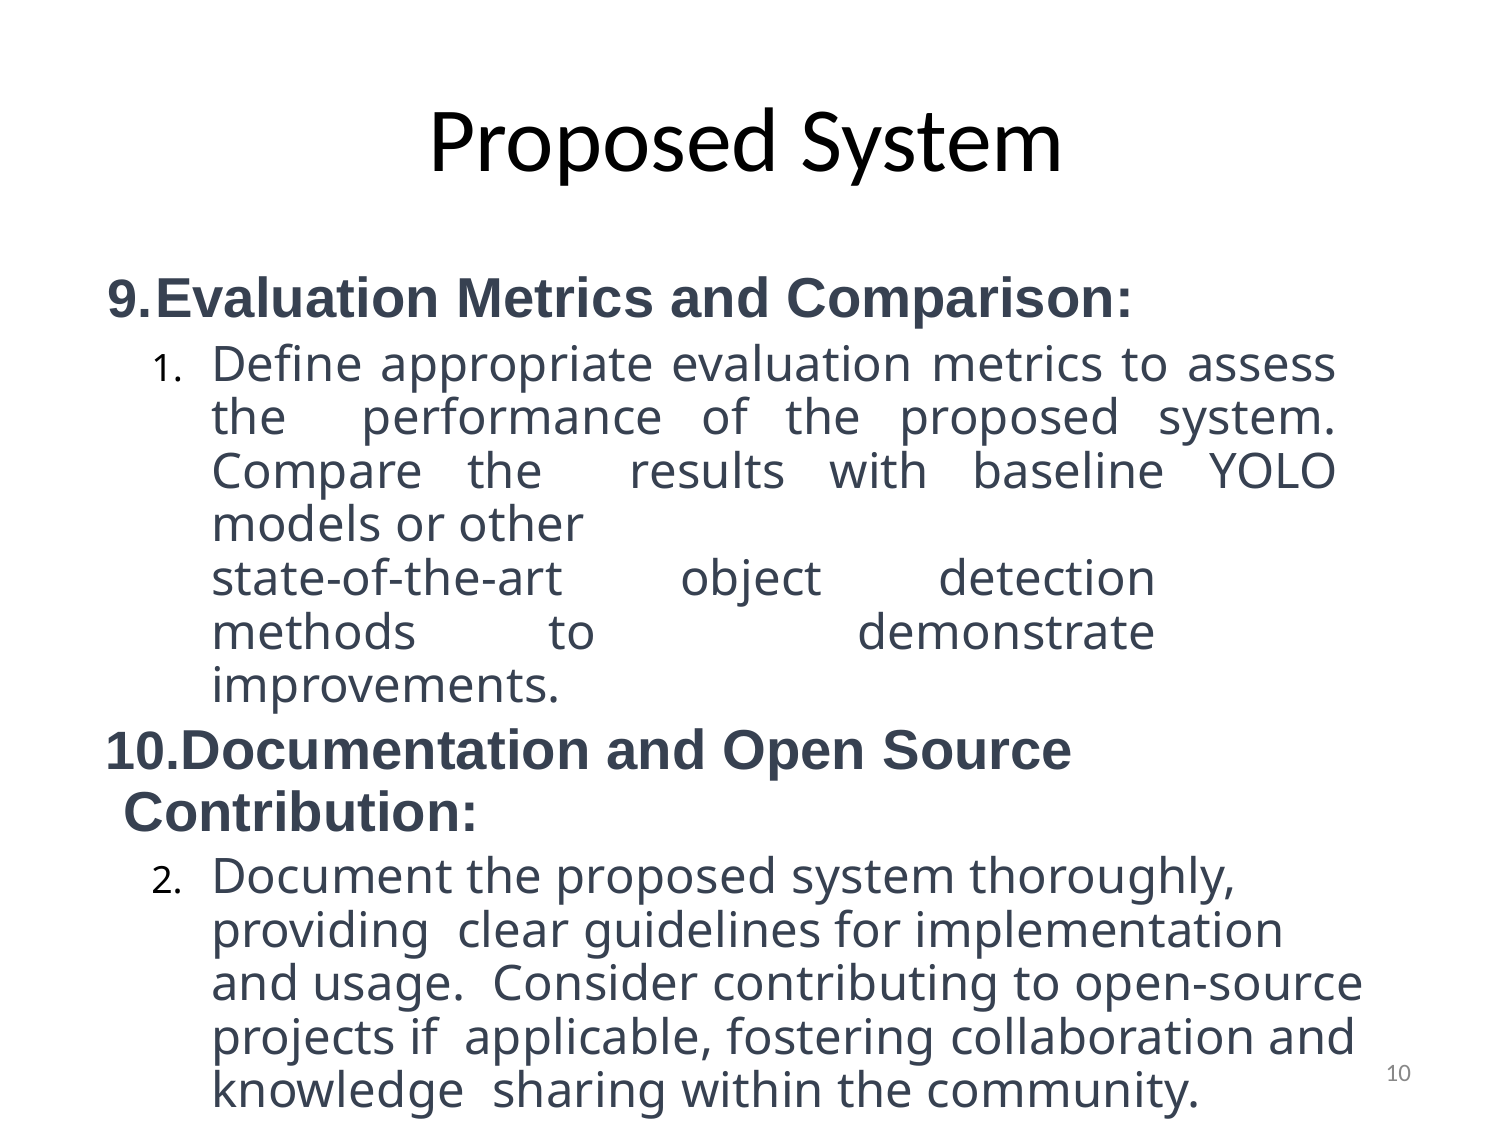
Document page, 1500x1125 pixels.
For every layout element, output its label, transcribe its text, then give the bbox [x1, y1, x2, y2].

title Proposed System [426, 78, 1073, 258]
text_box Evaluation Metrics and Comparison: Define appropriate evaluation metrics to assess the performance of the proposed system. Compare the results with baseline YOLO models or other state-of-the-art object detection methods to demonstrate improvements. Documentation and Open Source Contribution: 2. Document the proposed system thoroughly, providing clear guidelines for implementation and usage. Consider contributing to open-source projects if applicable, fostering collaboration and knowledge sharing within the community. [105, 258, 1386, 1118]
text_box [1386, 1060, 1418, 1087]
